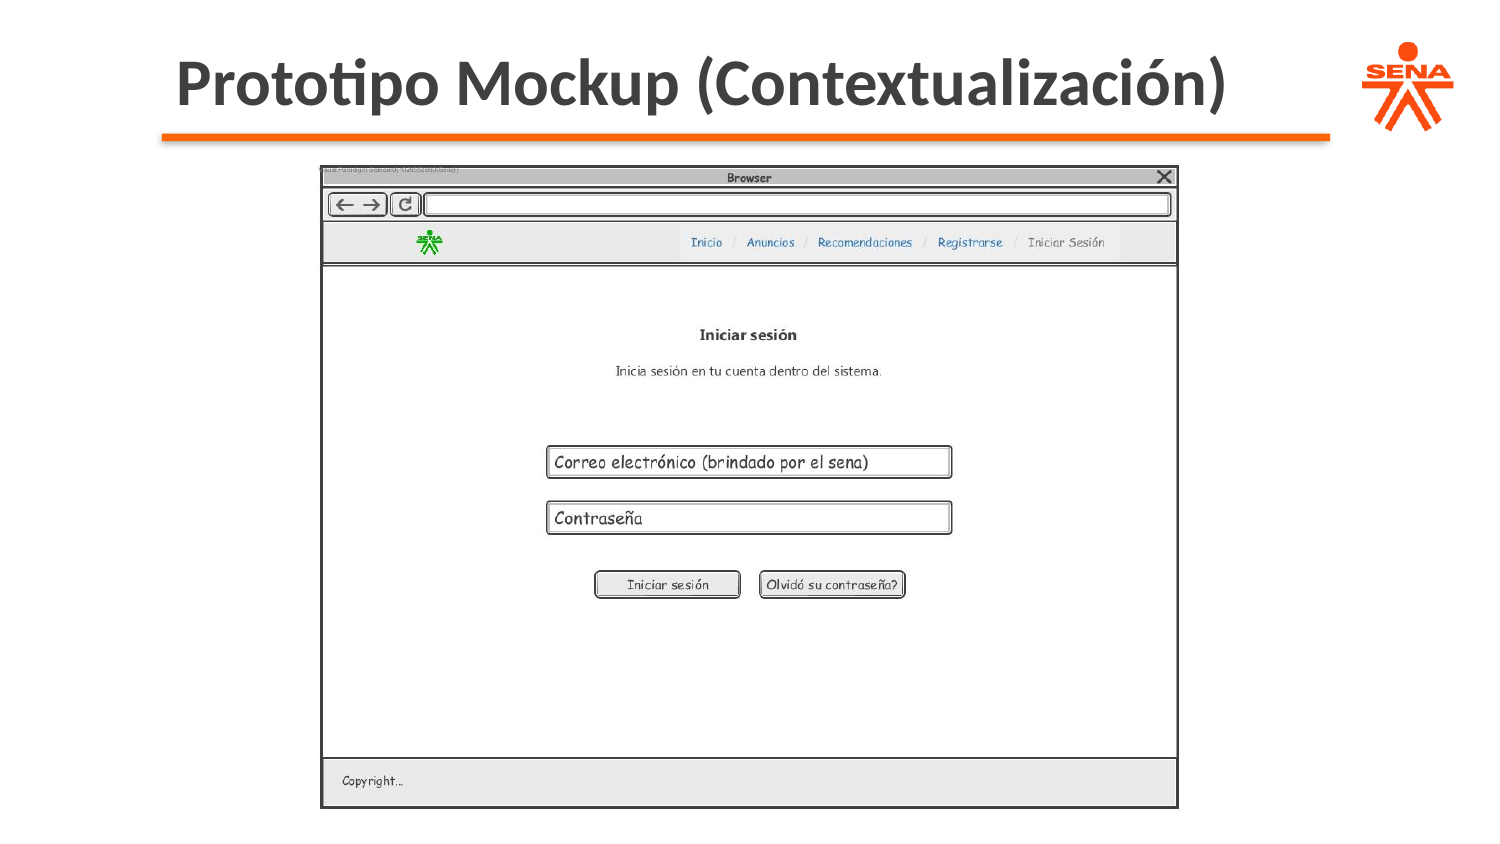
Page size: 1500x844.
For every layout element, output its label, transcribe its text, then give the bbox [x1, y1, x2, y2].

text_box Prototipo Mockup (Contextualización) [161, 31, 1331, 127]
picture [0, 0, 1500, 844]
text_box [161, 133, 1331, 142]
